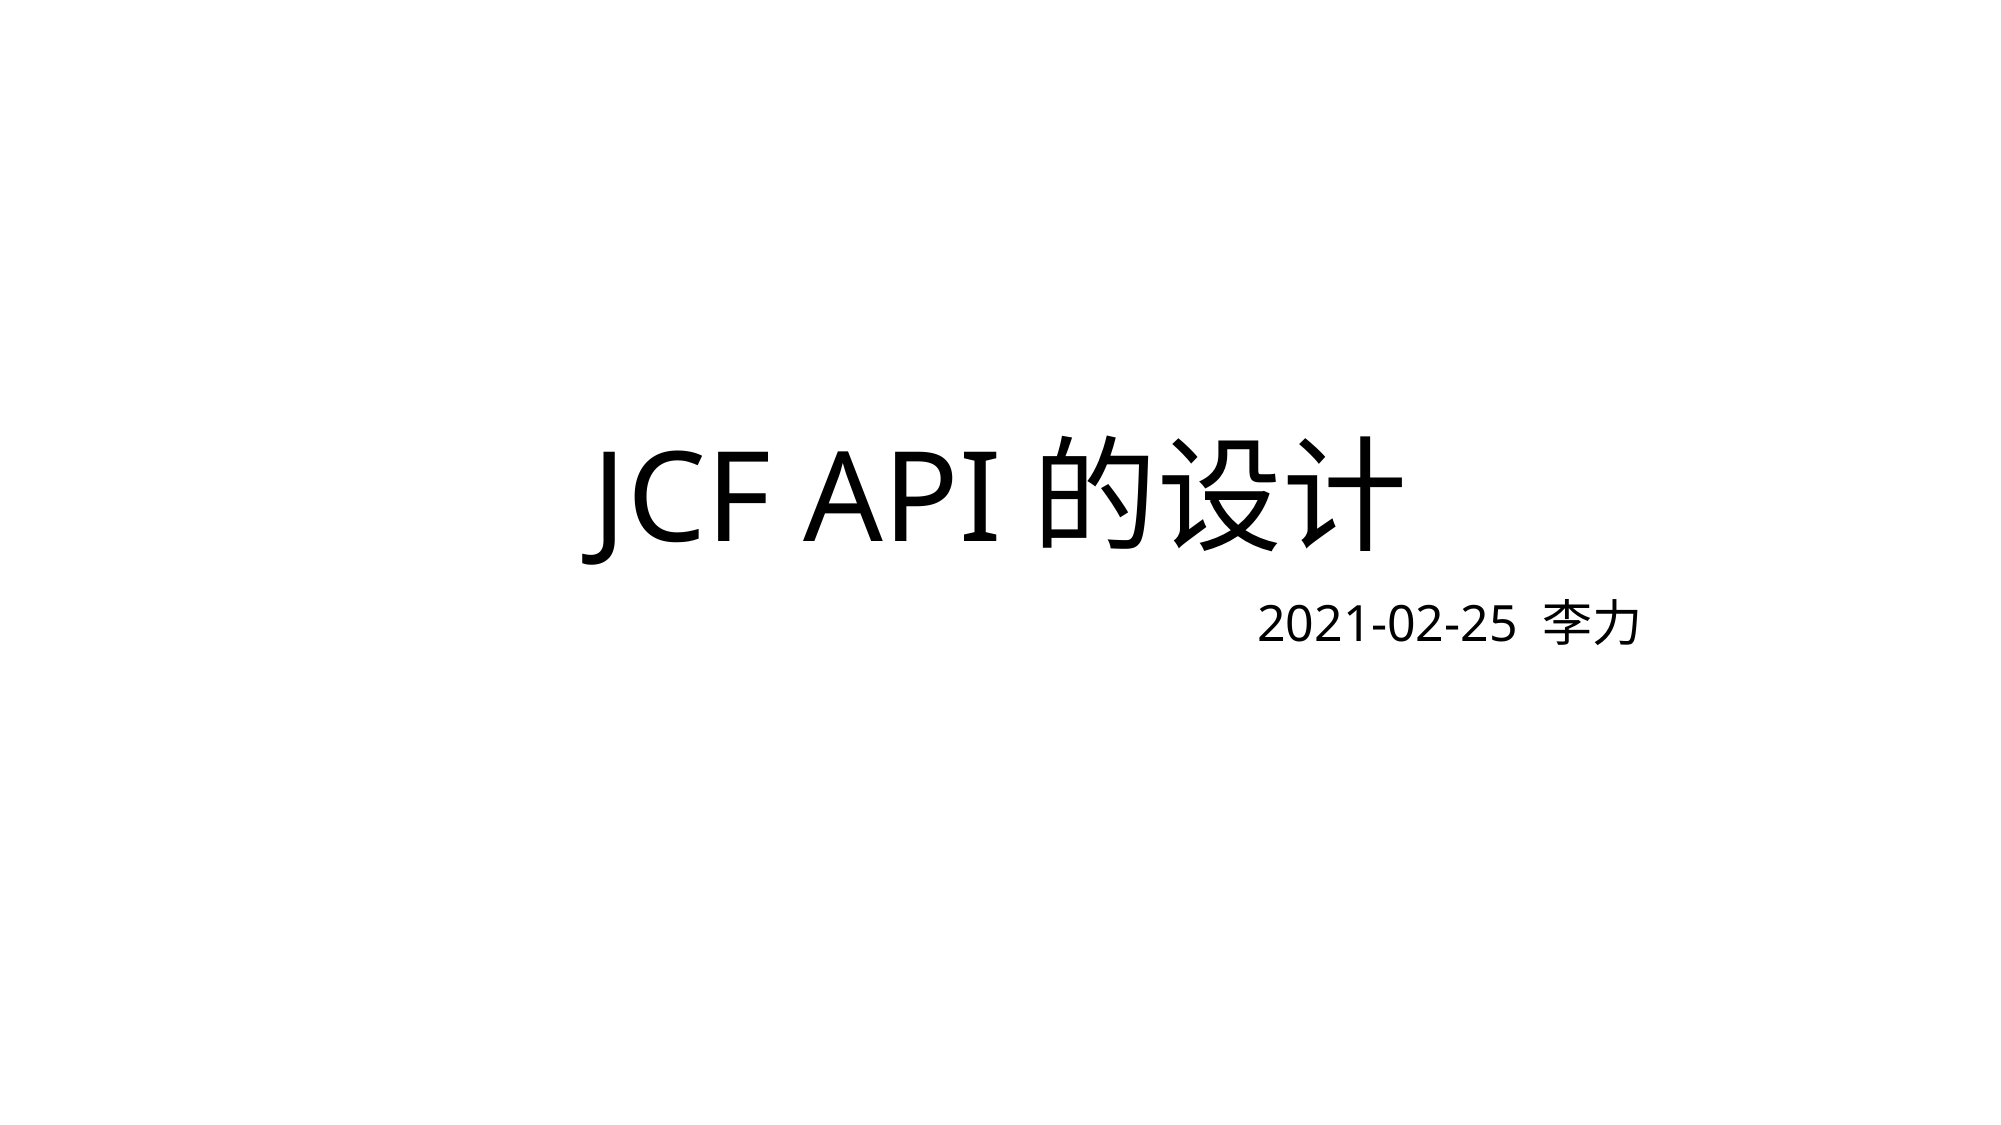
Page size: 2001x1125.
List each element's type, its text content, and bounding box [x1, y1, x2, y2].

subtitle 2021-02-25 李力 [249, 590, 1750, 863]
title JCF API的设计 [0, 401, 2000, 576]
